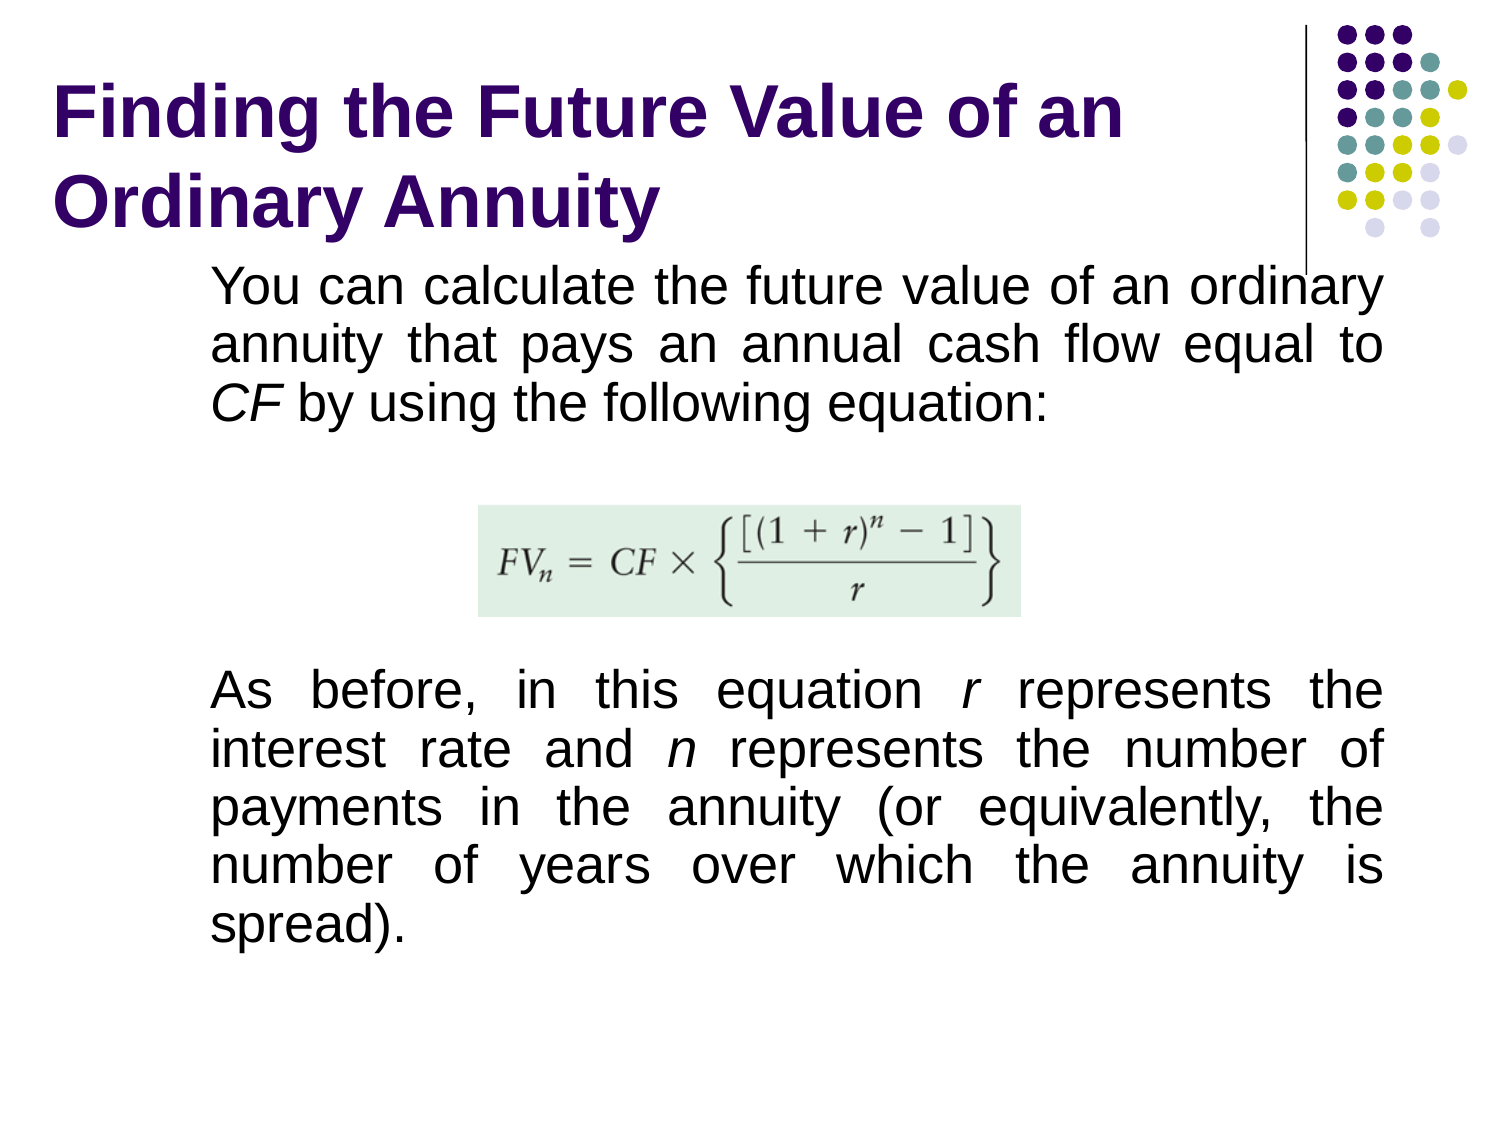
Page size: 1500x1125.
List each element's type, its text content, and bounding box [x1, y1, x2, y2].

list You can calculate the future value of an ordinary annuity that pays an annual cash flow equal to CF by using the following equation: As before, in this equation r represents the interest rate and n represents the number of payments in the annuity (or equivalently, the number of years over which the annuity is spread). [187, 249, 1400, 974]
picture [478, 504, 1022, 617]
title Finding the Future Value of an Ordinary Annuity [37, 37, 1300, 250]
